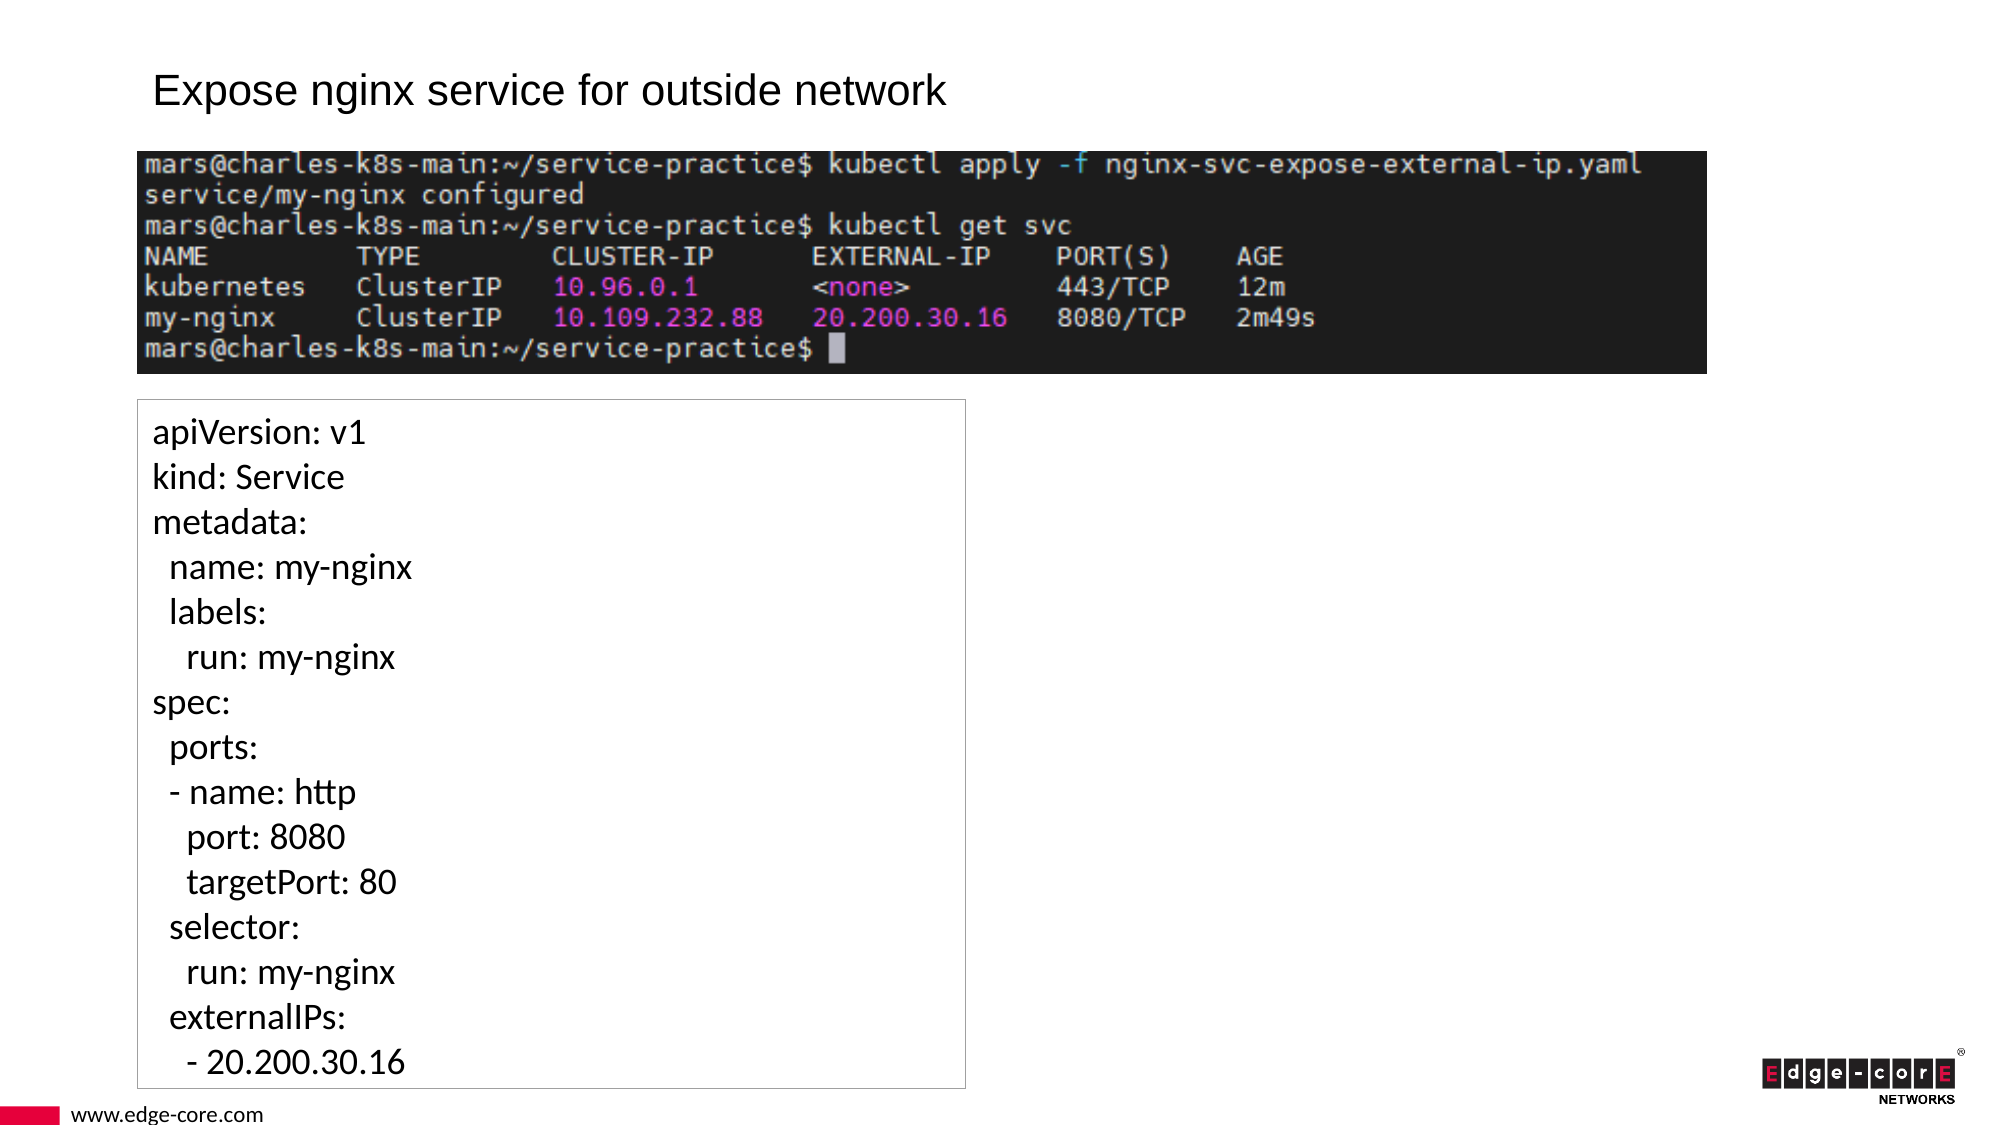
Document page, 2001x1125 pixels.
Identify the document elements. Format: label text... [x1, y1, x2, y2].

picture [137, 151, 1707, 374]
title Expose nginx service for outside network [137, 59, 1863, 123]
picture [1758, 1046, 1966, 1107]
text_box apiVersion: v1 kind: Service metadata: name: my-nginx labels: run: my-nginx spec: ports: - name: http port: 8080 targetPort: 80 selector: run: my-nginx externalIPs: - 20.200.30.16 [137, 399, 966, 1089]
